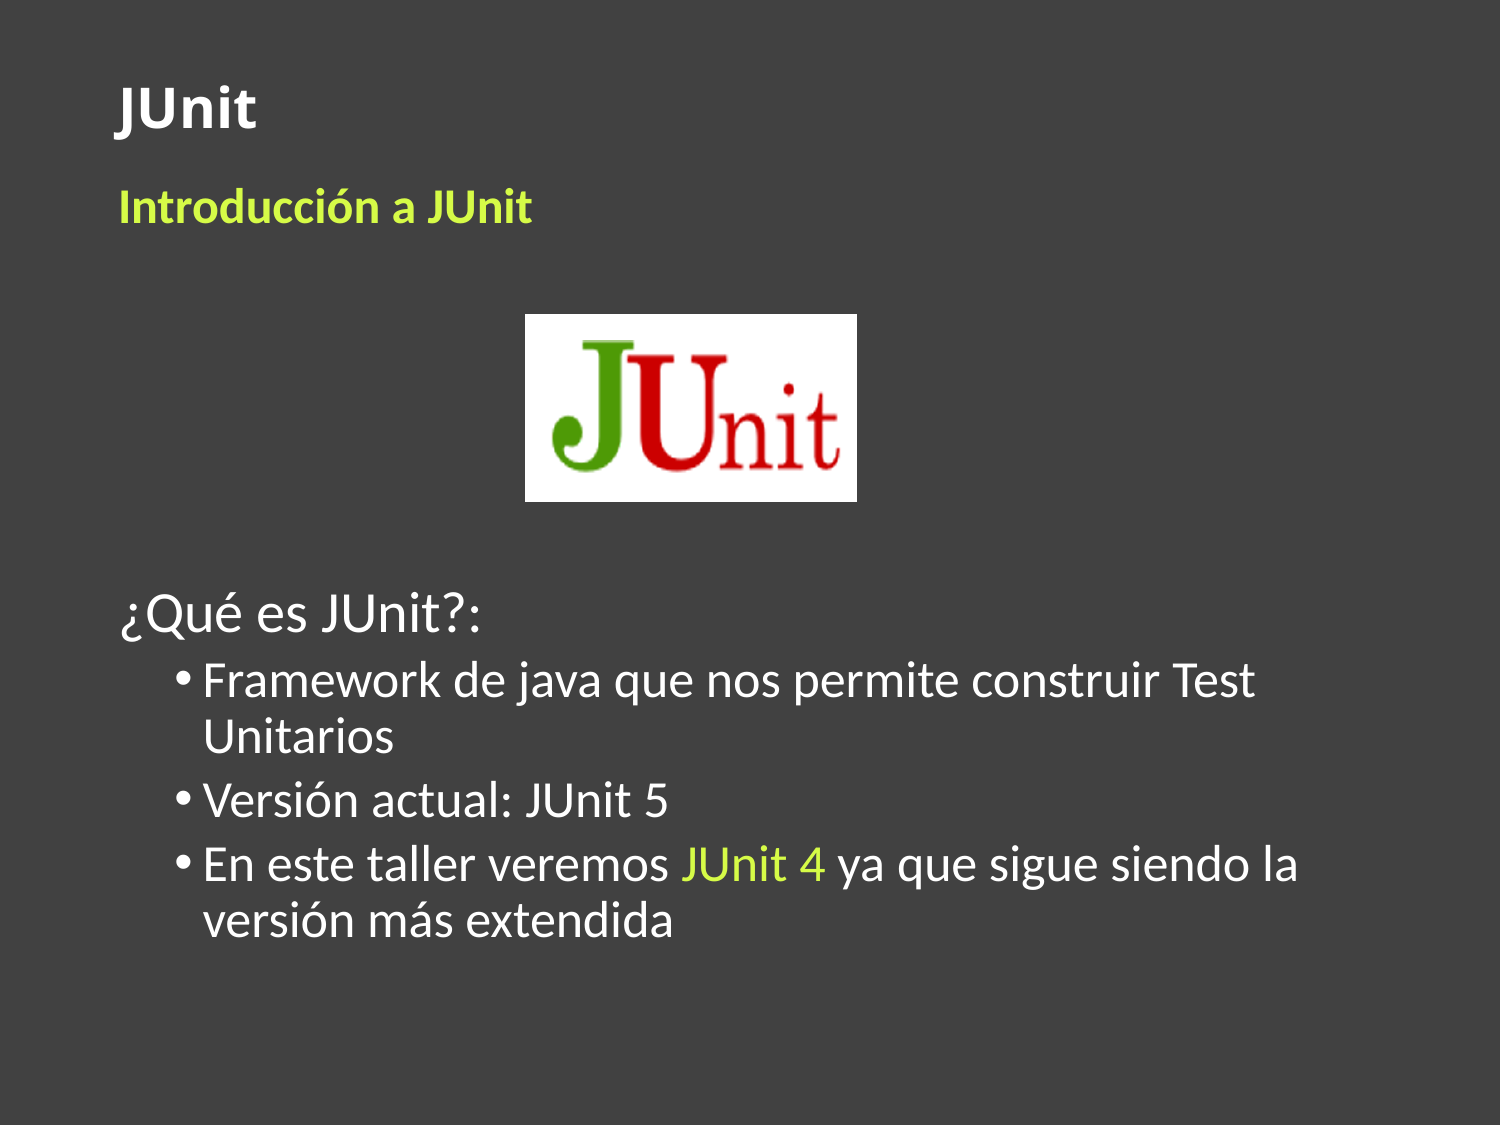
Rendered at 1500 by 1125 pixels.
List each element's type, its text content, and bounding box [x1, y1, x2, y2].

list Introducción a JUnit [103, 172, 1397, 279]
title JUnit [103, 59, 1397, 161]
list ¿Qué es JUnit?: Framework de java que nos permite construir Test Unitarios Versión actual: JUnit 5 En este taller veremos JUnit 4 ya que sigue siendo la versión más extendida [103, 574, 1397, 1014]
picture [525, 314, 857, 502]
